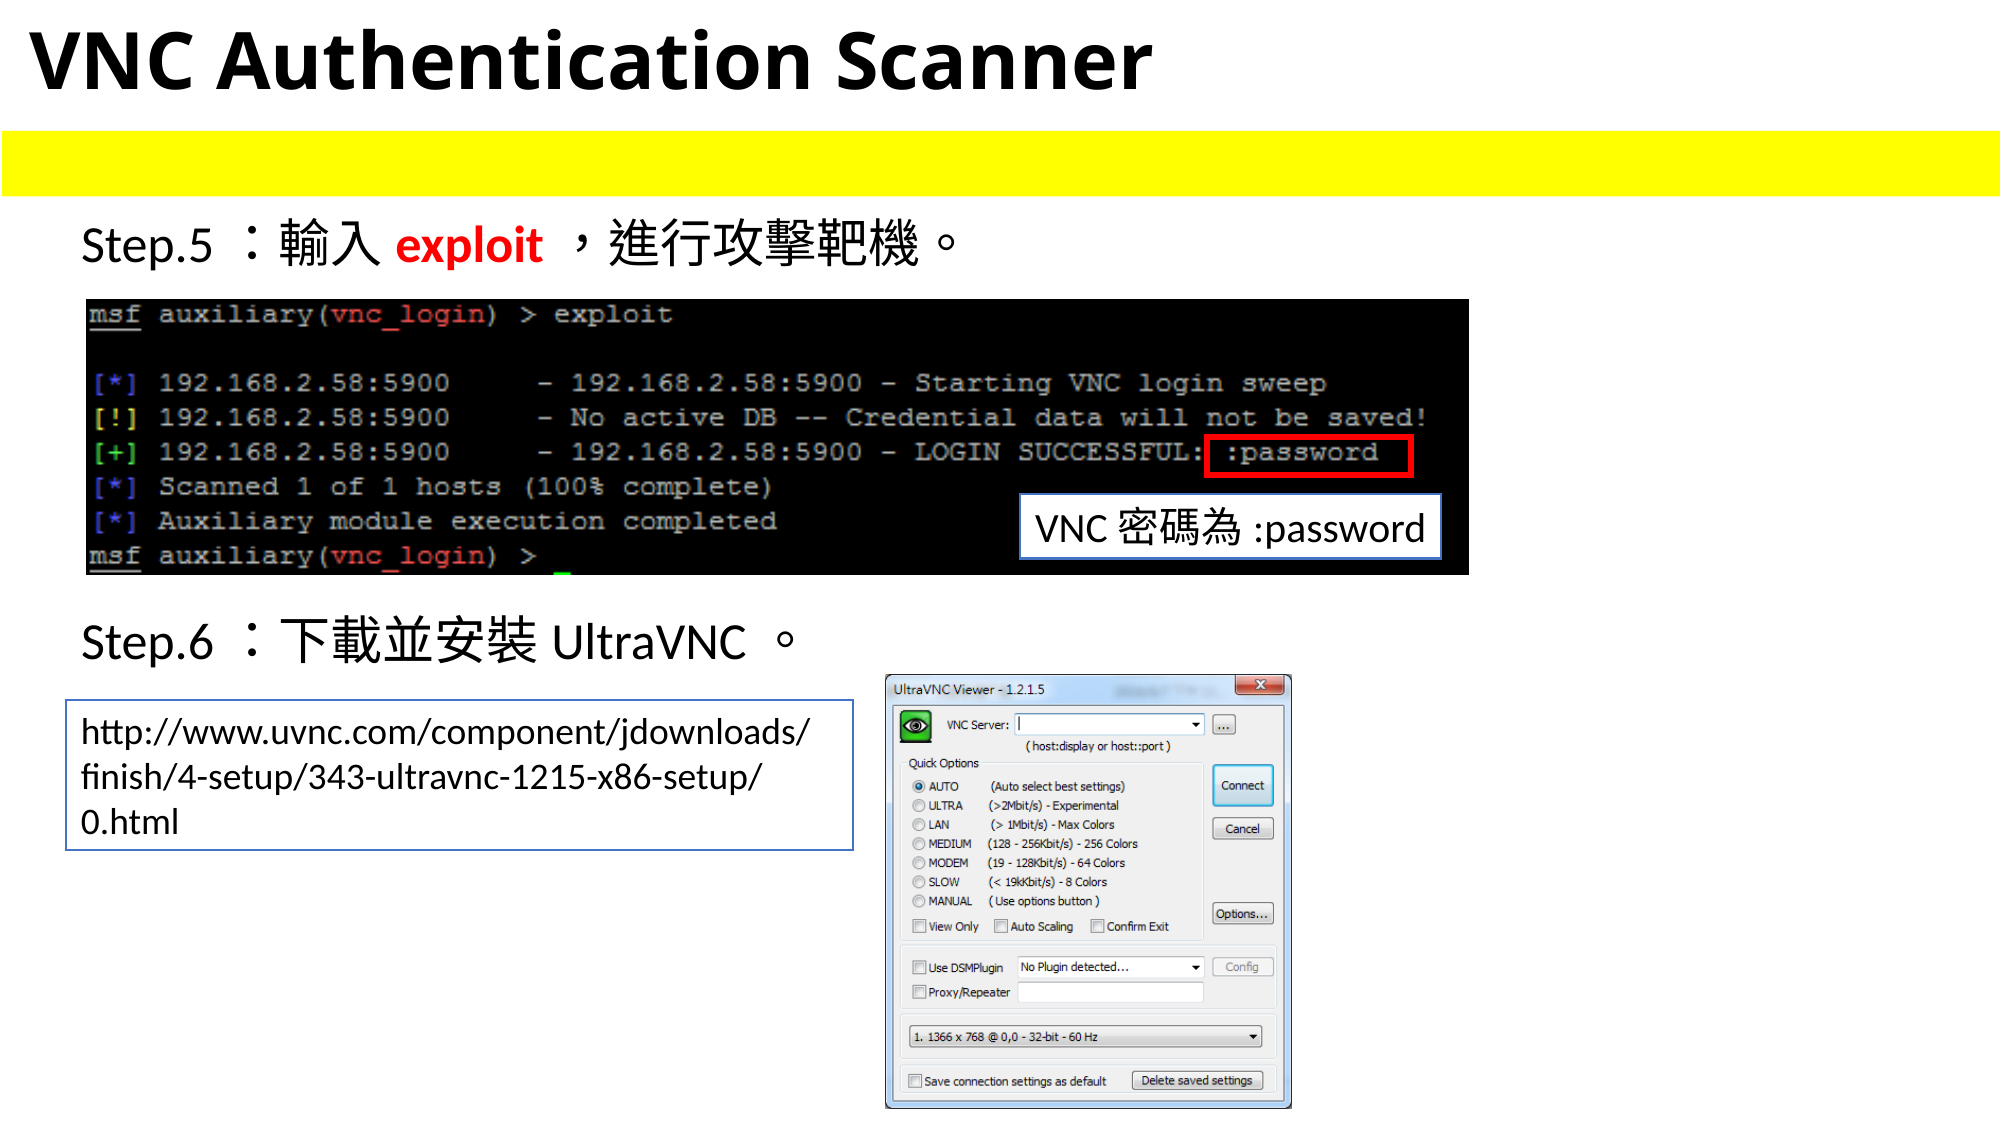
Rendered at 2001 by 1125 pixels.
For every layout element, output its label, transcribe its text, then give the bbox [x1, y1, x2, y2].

picture [86, 299, 1469, 575]
text_box VNC Authentication Scanner [14, 2, 1170, 113]
text_box [1, 130, 2000, 197]
text_box http://www.uvnc.com/component/jdownloads/finish/4-setup/343-ultravnc-1215-x86-setup/0.html [65, 699, 854, 851]
text_box Step.6：下載並安裝UltraVNC。 [66, 599, 1204, 678]
text_box Step.5：輸入exploit，進行攻擊靶機。 [66, 203, 1204, 281]
picture [885, 674, 1292, 1109]
